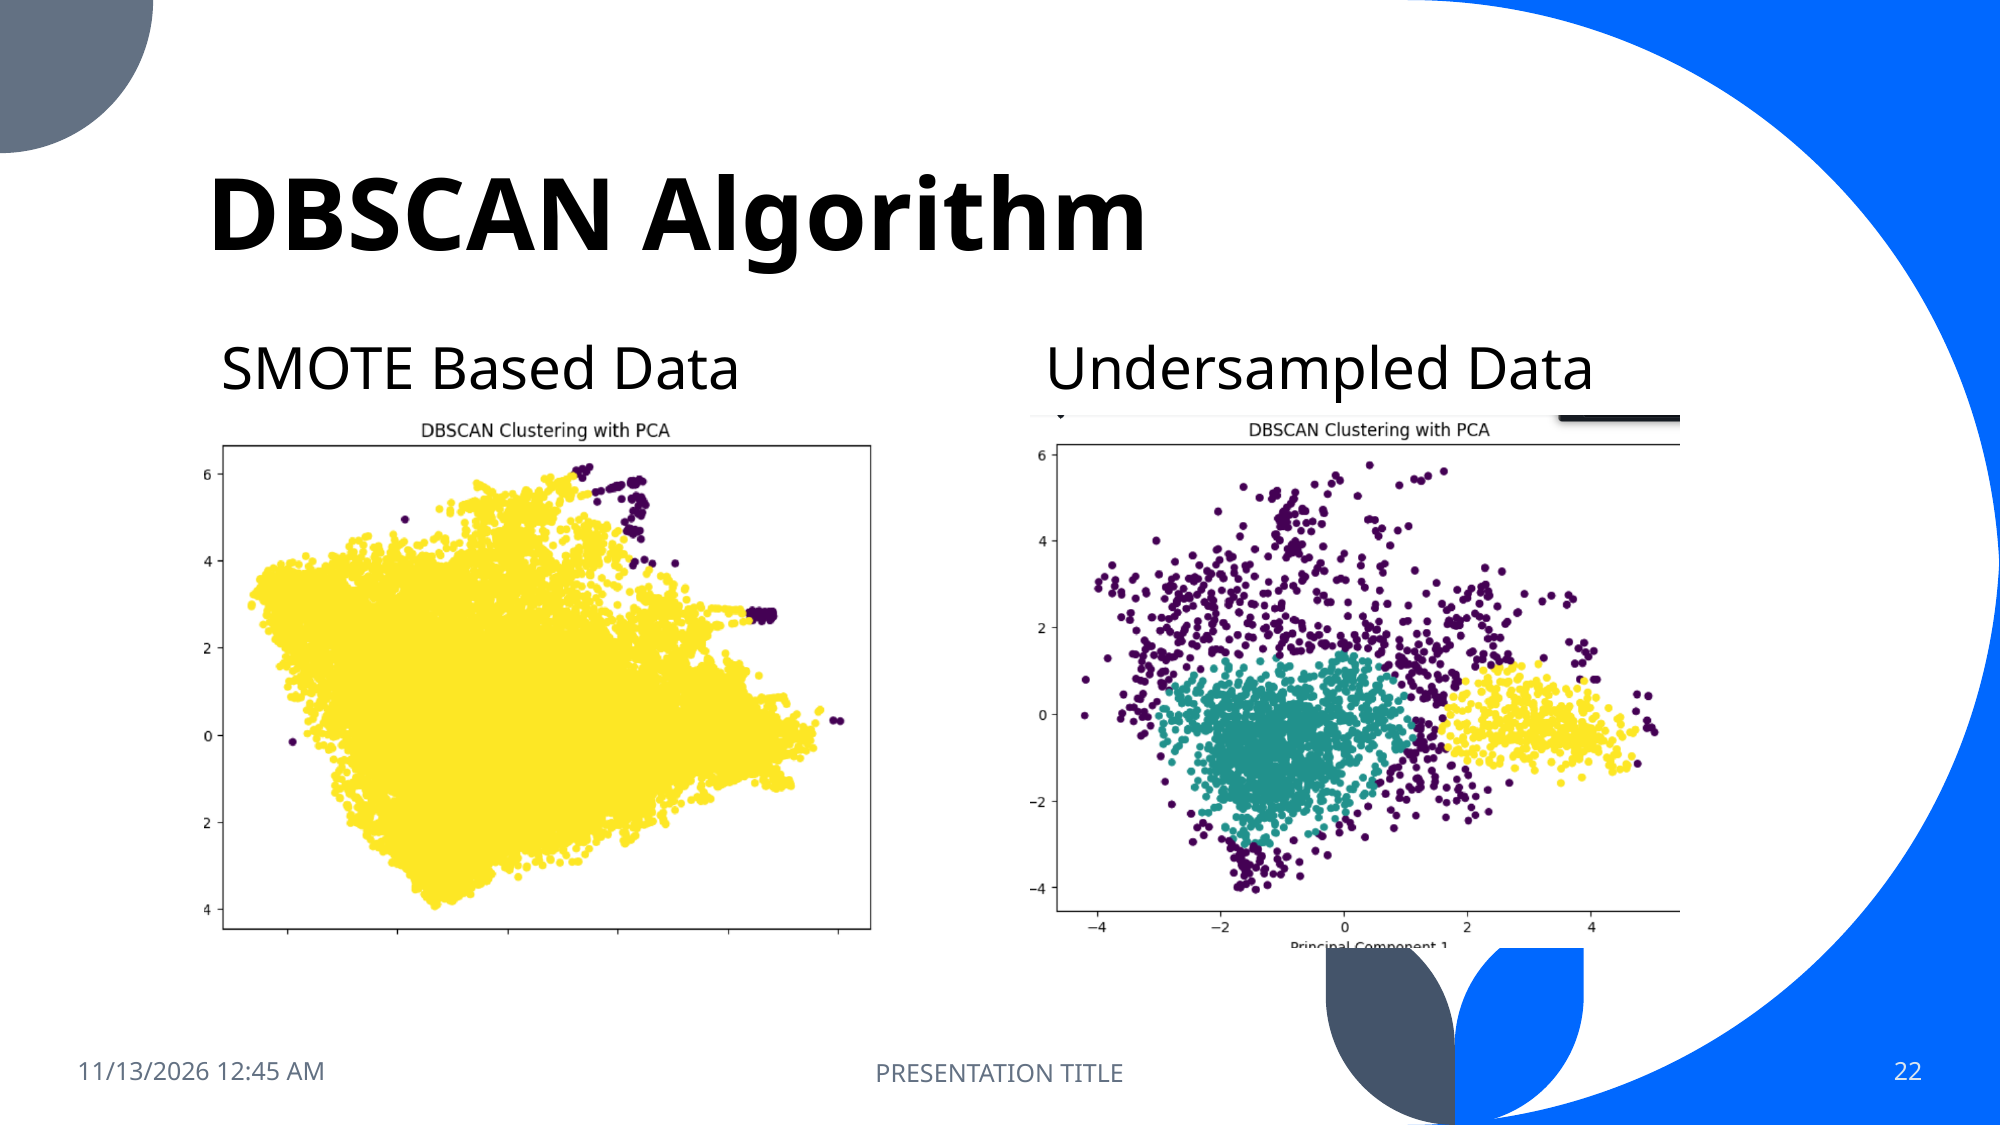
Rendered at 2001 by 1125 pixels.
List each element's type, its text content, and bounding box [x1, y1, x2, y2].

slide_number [62, 1042, 513, 1103]
picture [204, 415, 875, 937]
list SMOTE Based Data [191, 332, 957, 409]
picture [1030, 415, 1680, 948]
title DBSCAN Algorithm [191, 22, 1796, 280]
list Undersampled Data [1030, 332, 1796, 409]
slide_number 22 [1665, 1042, 1938, 1103]
footer PRESENTATION TITLE [662, 1042, 1338, 1103]
